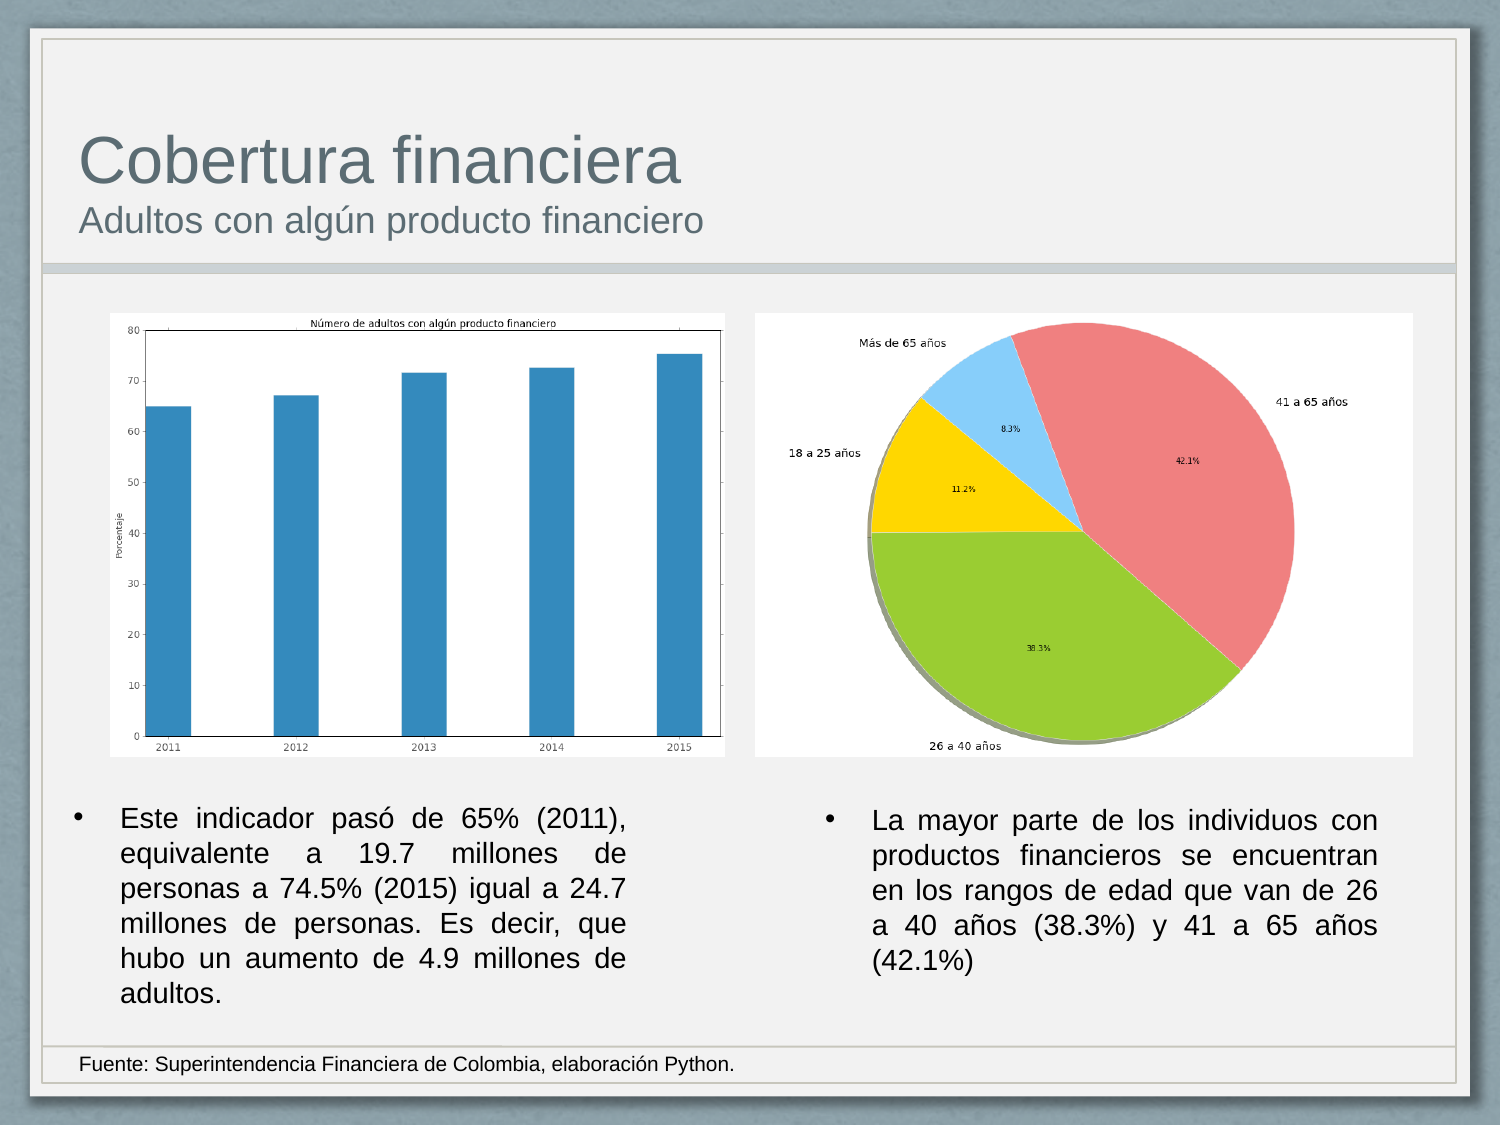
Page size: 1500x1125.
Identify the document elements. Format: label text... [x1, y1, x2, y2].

text_box Fuente: Superintendencia Financiera de Colombia, elaboración Python. [64, 1043, 750, 1083]
text_box Cobertura financiera Adultos con algún producto financiero [63, 109, 720, 249]
text_box Este indicador pasó de 65% (2011), equivalente a 19.7 millones de personas a 74.5% (2015) igual a 24.7 millones de personas. Es decir, que hubo un aumento de 4.9 millones de adultos. [58, 791, 643, 1017]
text_box La mayor parte de los individuos con productos financieros se encuentran en los rangos de edad que van de 26 a 40 años (38.3%) y 41 a 65 años (42.1%) [810, 793, 1394, 984]
picture [109, 313, 726, 758]
picture [754, 313, 1413, 758]
